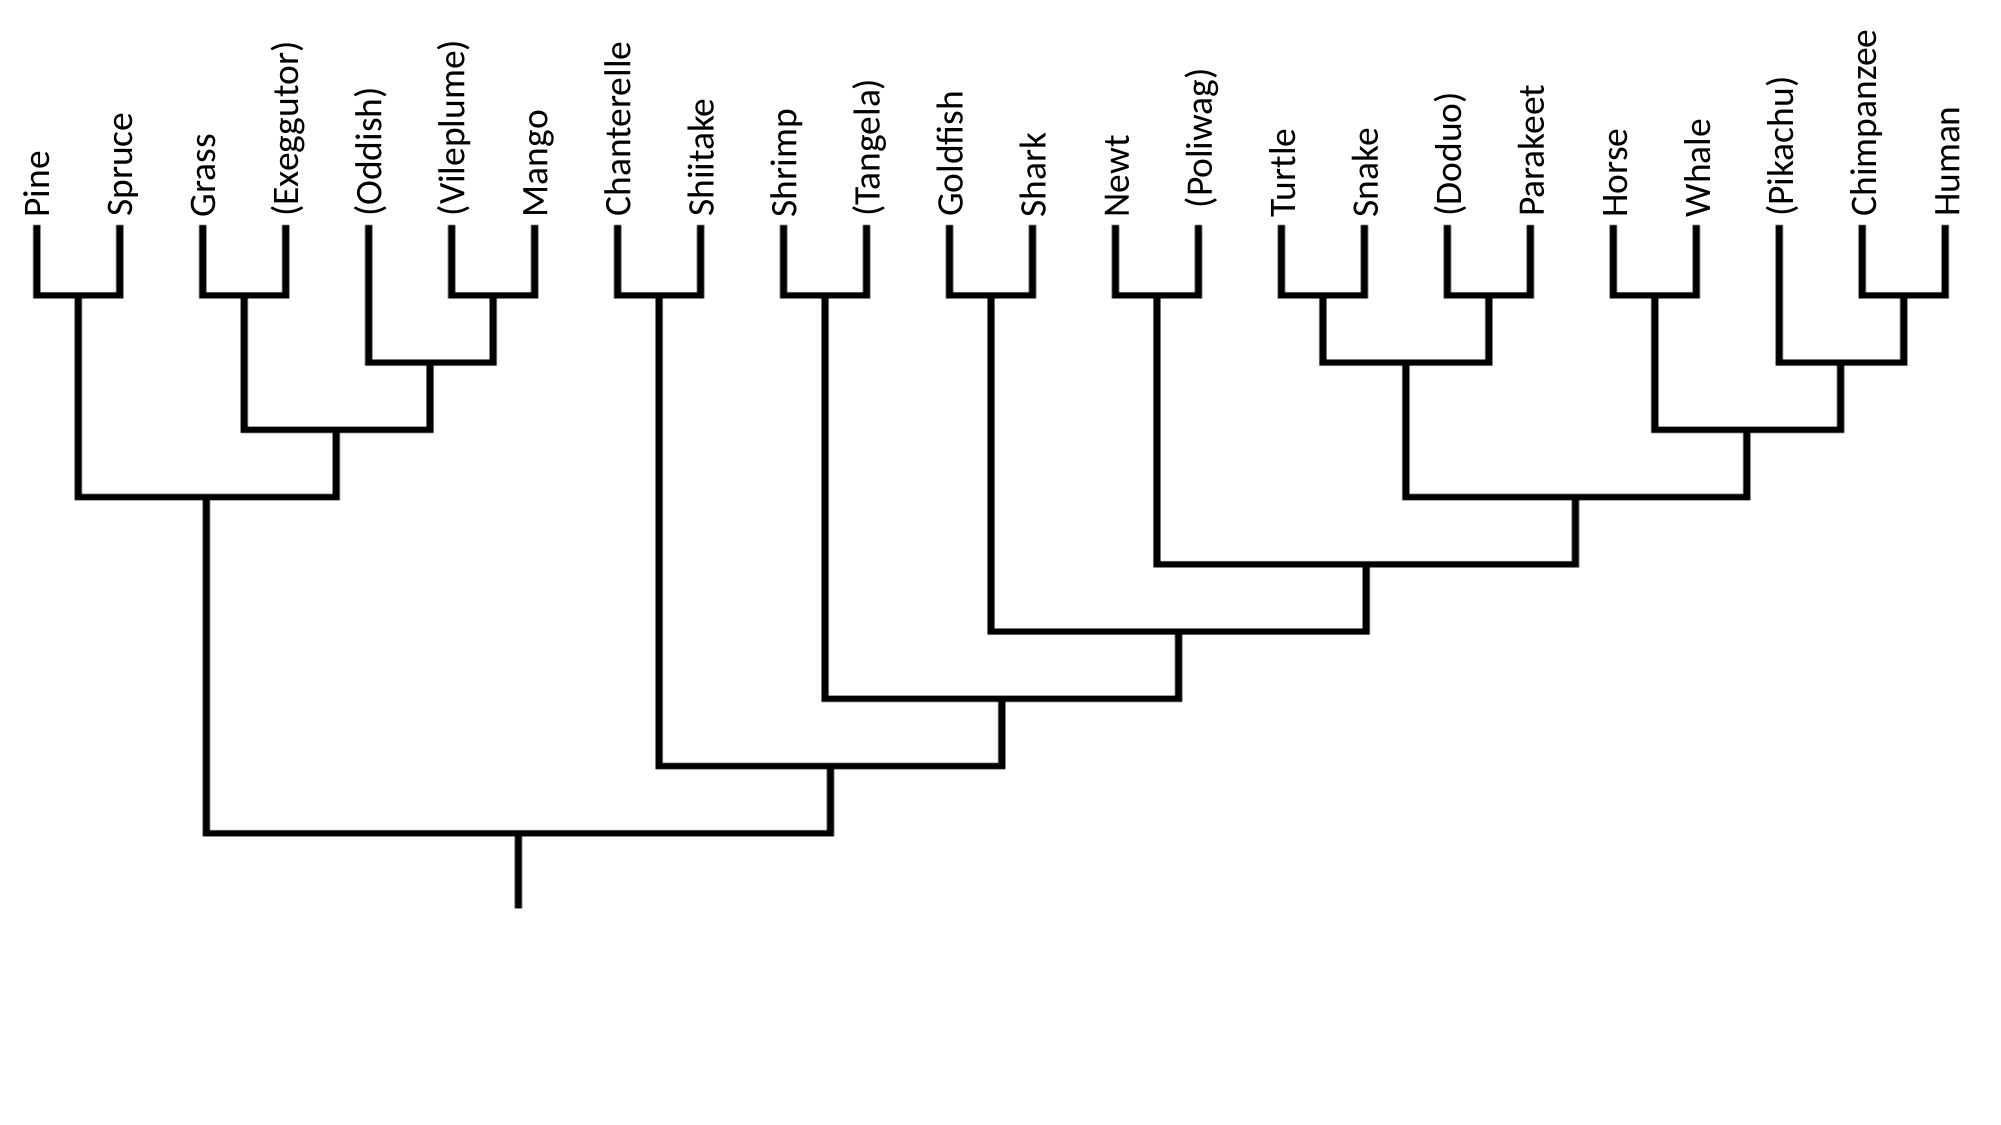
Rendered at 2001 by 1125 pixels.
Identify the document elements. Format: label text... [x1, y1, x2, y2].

picture [14, 223, 1971, 916]
text_box Human [1914, 91, 1975, 232]
text_box (Oddish) [336, 72, 397, 223]
text_box Horse [1582, 113, 1642, 223]
text_box Chanterelle [585, 26, 646, 223]
text_box Whale [1665, 103, 1726, 223]
text_box Spruce [87, 97, 147, 223]
text_box Turtle [1250, 113, 1310, 223]
text_box Snake [1333, 112, 1393, 223]
text_box (Vileplume) [419, 25, 480, 223]
text_box Goldfish [917, 75, 978, 223]
text_box Shrimp [751, 93, 812, 223]
text_box Pine [4, 136, 64, 232]
text_box (Exeggutor) [253, 26, 313, 223]
text_box Parakeet [1499, 69, 1559, 223]
text_box Chimpanzee [1831, 14, 1892, 223]
text_box Shark [1000, 117, 1061, 223]
text_box (Tangela) [834, 63, 895, 223]
text_box (Doduo) [1416, 77, 1476, 223]
text_box Mango [502, 95, 563, 223]
text_box Newt [1083, 120, 1144, 223]
text_box Grass [170, 118, 230, 223]
text_box Shiitake [668, 83, 729, 223]
text_box (Poliwag) [1166, 53, 1227, 223]
text_box (Pikachu) [1748, 61, 1809, 223]
